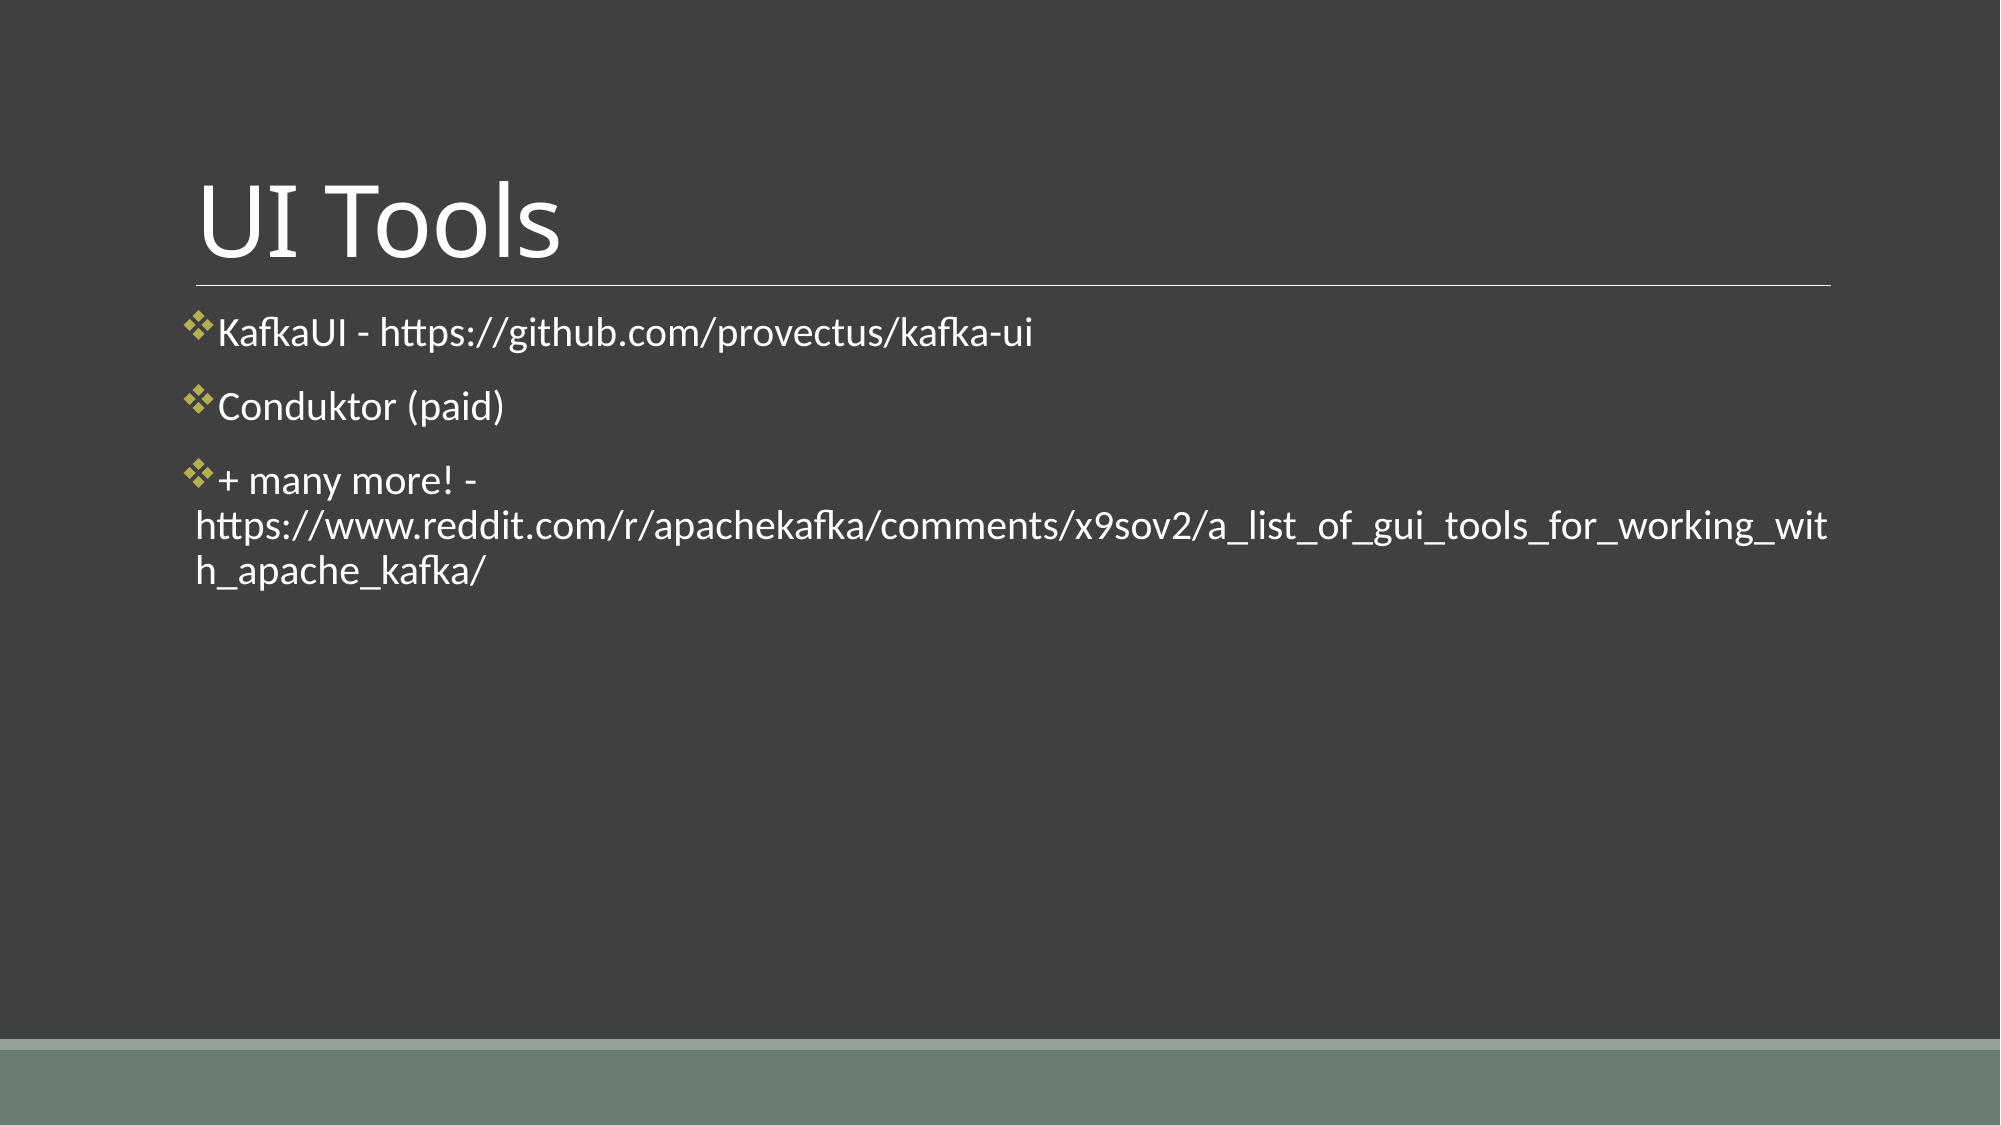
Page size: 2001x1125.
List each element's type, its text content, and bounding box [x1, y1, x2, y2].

list KafkaUI - https://github.com/provectus/kafka-ui Conduktor (paid) + many more! - https://www.reddit.com/r/apachekafka/comments/x9sov2/a_list_of_gui_tools_for_working_with_apache_kafka/ [180, 302, 1830, 963]
title UI Tools [180, 47, 1830, 285]
